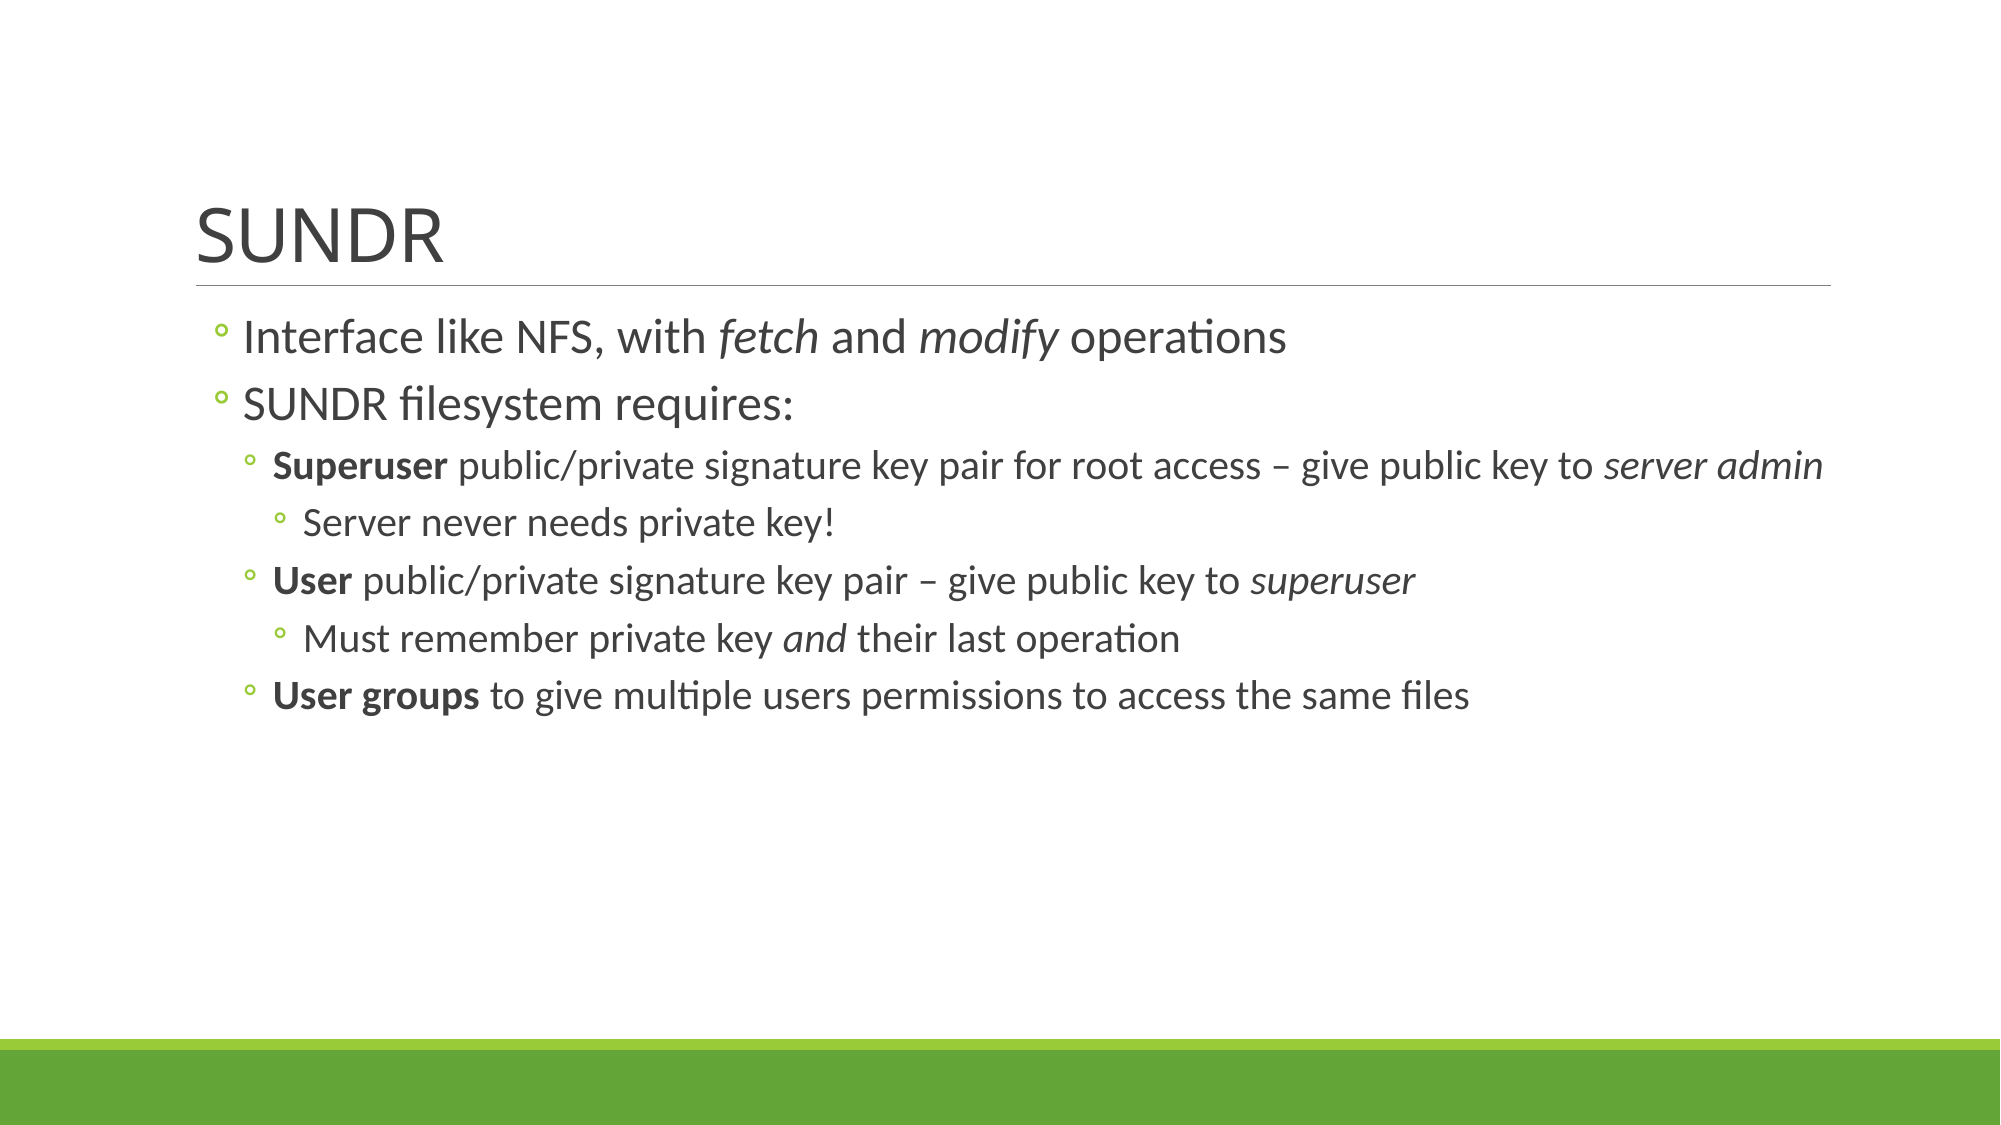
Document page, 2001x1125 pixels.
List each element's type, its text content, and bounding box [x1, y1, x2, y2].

title SUNDR [180, 47, 1830, 285]
list Interface like NFS, with fetch and modify operations SUNDR filesystem requires: Superuser public/private signature key pair for root access – give public key to server admin Server never needs private key! User public/private signature key pair – give public key to superuser Must remember private key and their last operation User groups to give multiple users permissions to access the same files [180, 302, 1830, 963]
